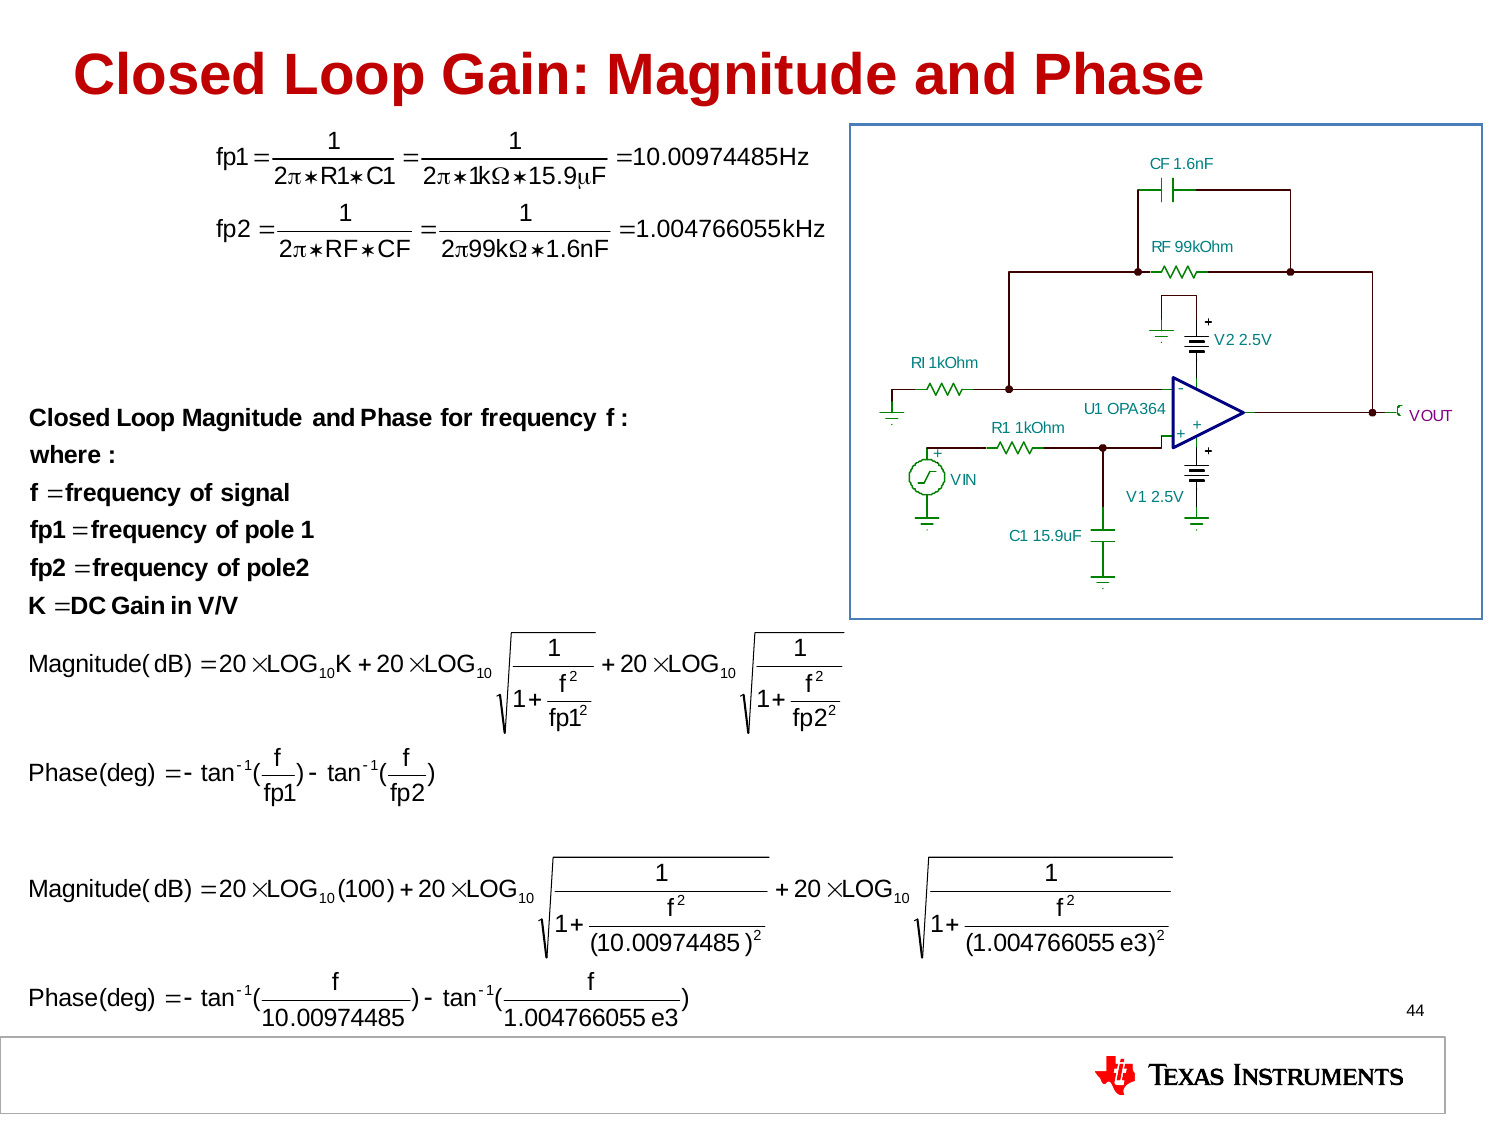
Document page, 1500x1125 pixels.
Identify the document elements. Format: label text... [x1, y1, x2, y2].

text_box <number> [1183, 992, 1440, 1027]
picture [1095, 1056, 1403, 1095]
text_box Closed Loop Gain: Magnitude and Phase [58, 4, 1446, 138]
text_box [25, 402, 1179, 1033]
picture [850, 125, 1482, 619]
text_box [211, 124, 832, 263]
